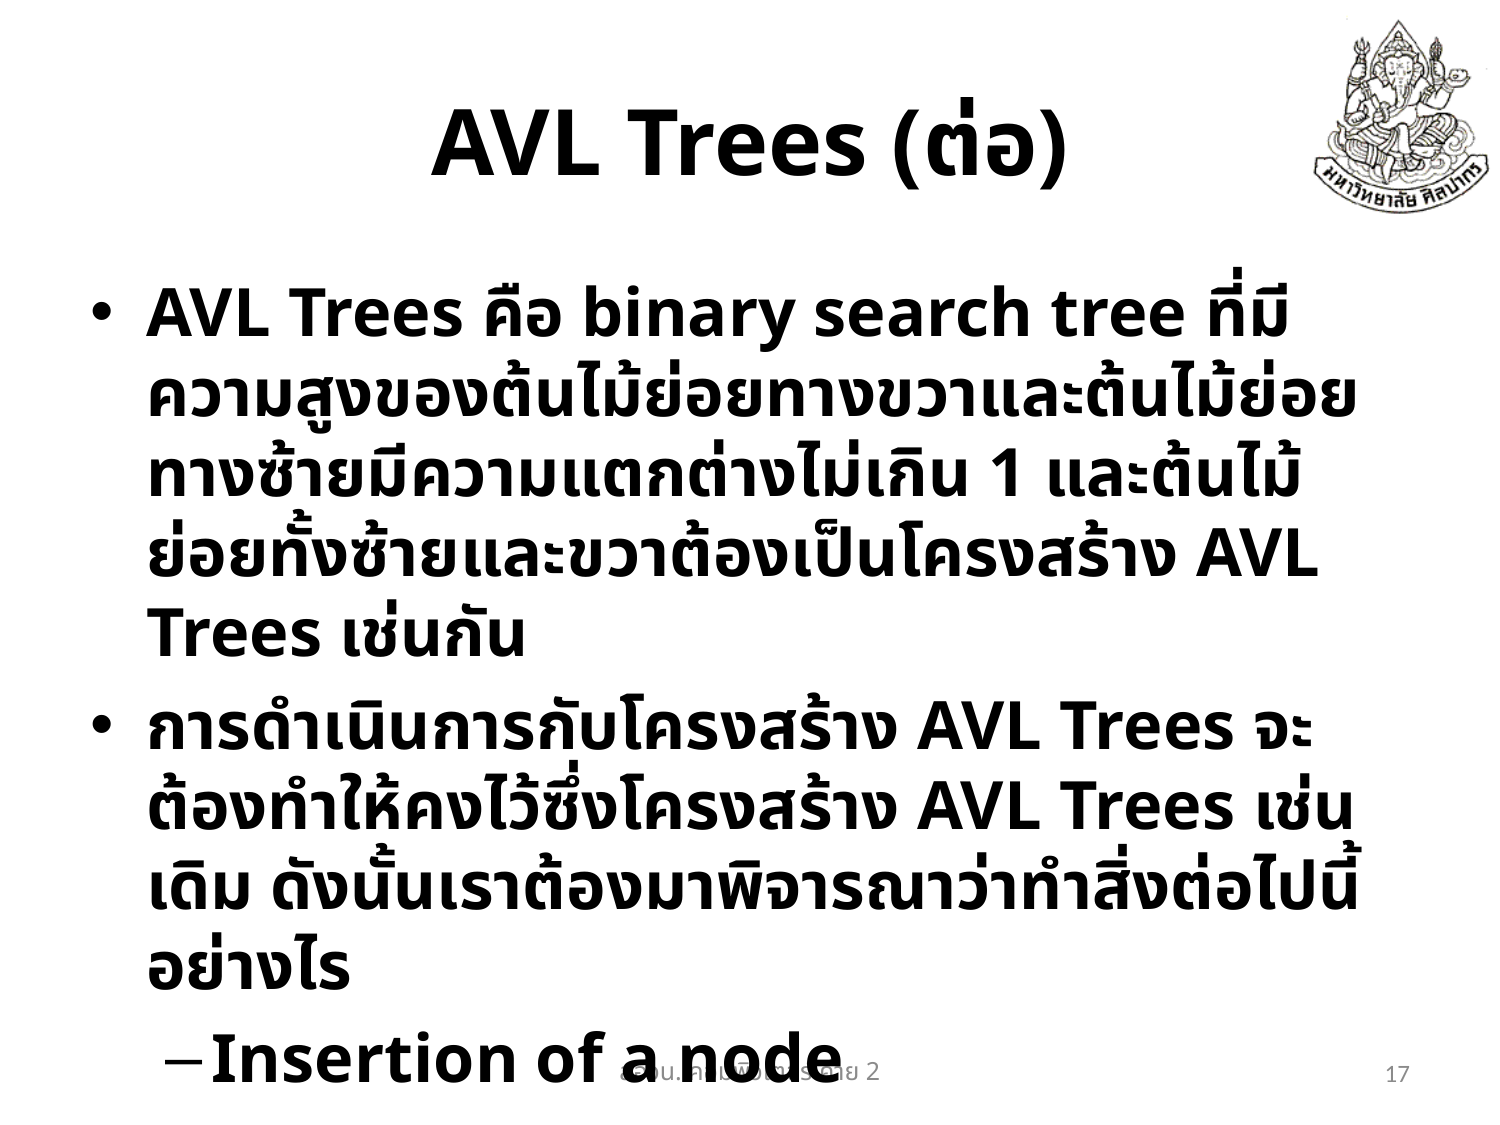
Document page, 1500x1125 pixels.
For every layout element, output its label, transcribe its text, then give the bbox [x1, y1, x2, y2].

slide_number 17 [1074, 1042, 1425, 1103]
list AVL Trees คือ binary search tree ที่มีความสูงของต้นไม้ย่อยทางขวาและต้นไม้ย่อยทางซ้ายมีความแตกต่างไม่เกิน 1 และต้นไม้ย่อยทั้งซ้ายและขวาต้องเป็นโครงสร้าง AVL Trees เช่นกัน การดำเนินการกับโครงสร้าง AVL Trees จะต้องทำให้คงไว้ซึ่งโครงสร้าง AVL Trees เช่นเดิม ดังนั้นเราต้องมาพิจารณาว่าทำสิ่งต่อไปนี้อย่างไร Insertion of a node Deletion of a node [75, 262, 1425, 1005]
title AVL Trees (ต่อ) [75, 45, 1425, 233]
picture [1307, 12, 1494, 219]
footer สอวน. คอมพิวเตอร์​ ค่าย 2 [512, 1042, 988, 1103]
